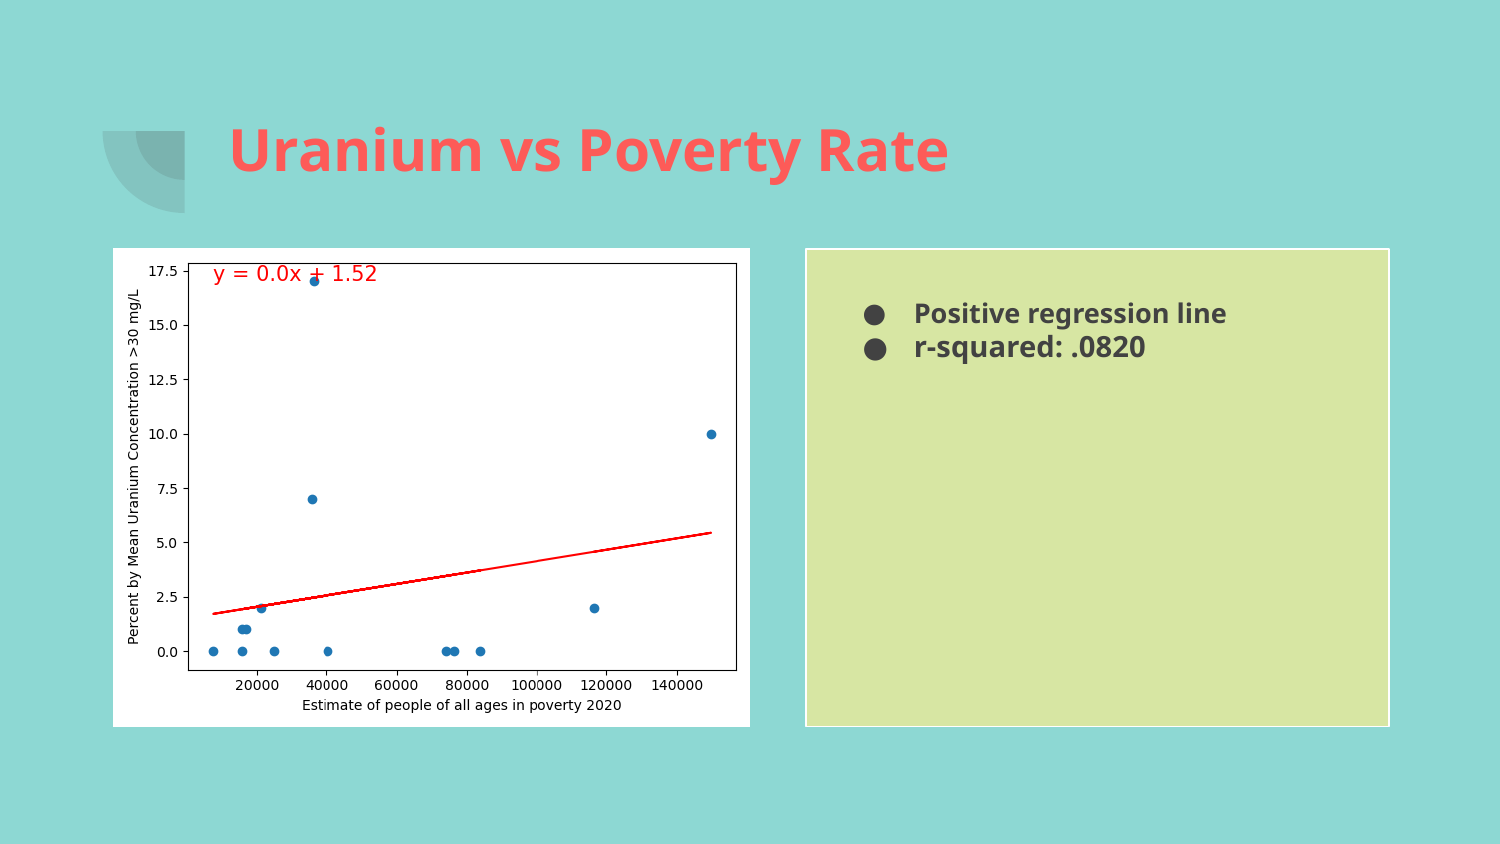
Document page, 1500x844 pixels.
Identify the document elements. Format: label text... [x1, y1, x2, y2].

picture [113, 248, 751, 727]
title Uranium vs Poverty Rate [213, 98, 1368, 263]
text_box [805, 248, 1389, 727]
list Positive regression line r-squared: .0820 [823, 276, 1305, 700]
